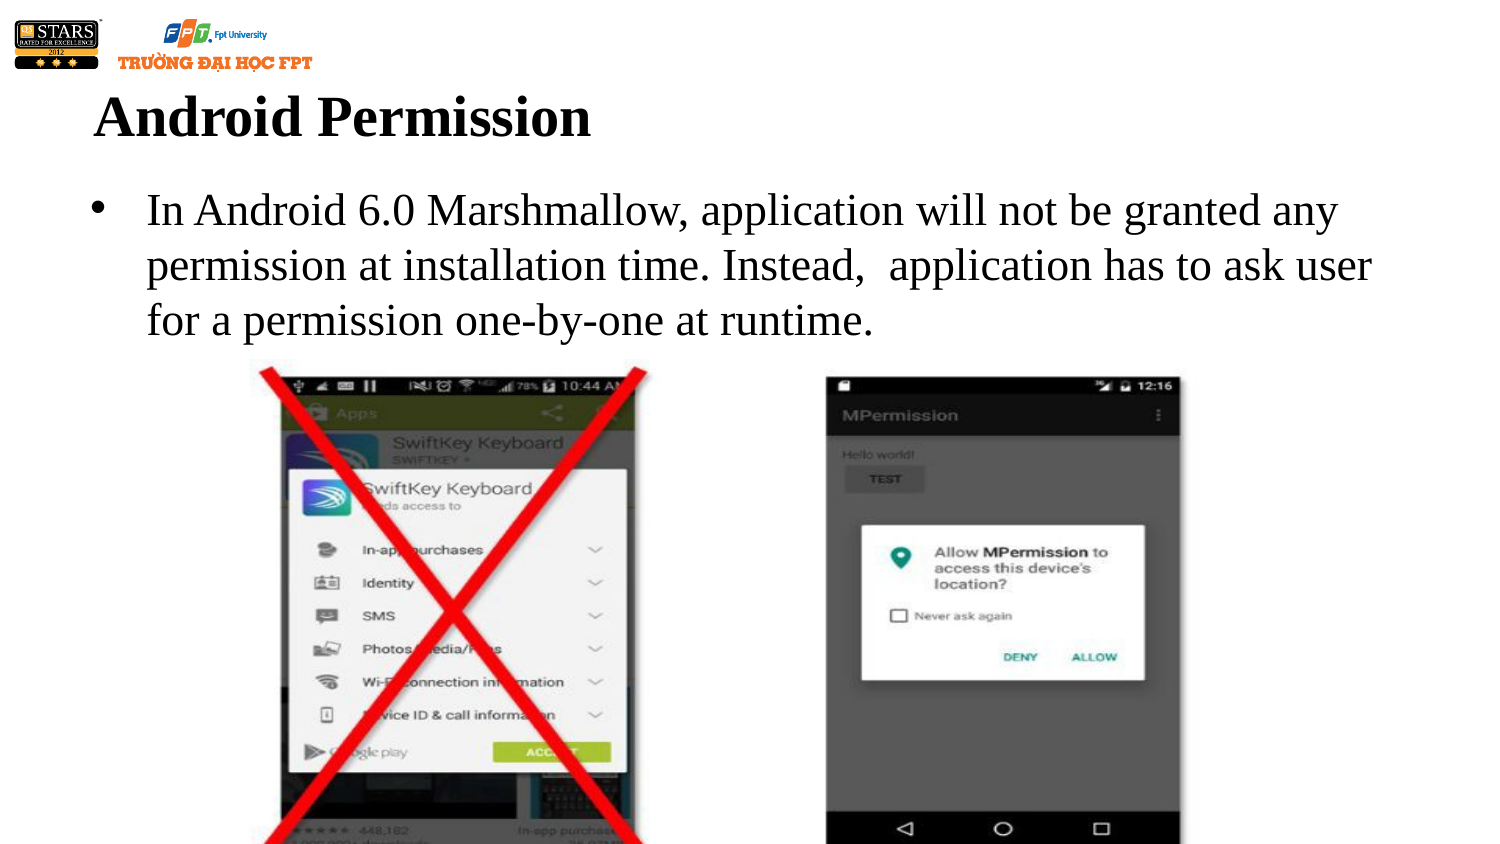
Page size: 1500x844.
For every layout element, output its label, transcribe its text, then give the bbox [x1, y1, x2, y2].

picture [249, 359, 1201, 844]
title Android Permission [78, 62, 1429, 164]
list In Android 6.0 Marshmallow, application will not be granted any permission at installation time. Instead, application has to ask user for a permission one-by-one at runtime. [75, 171, 1425, 754]
